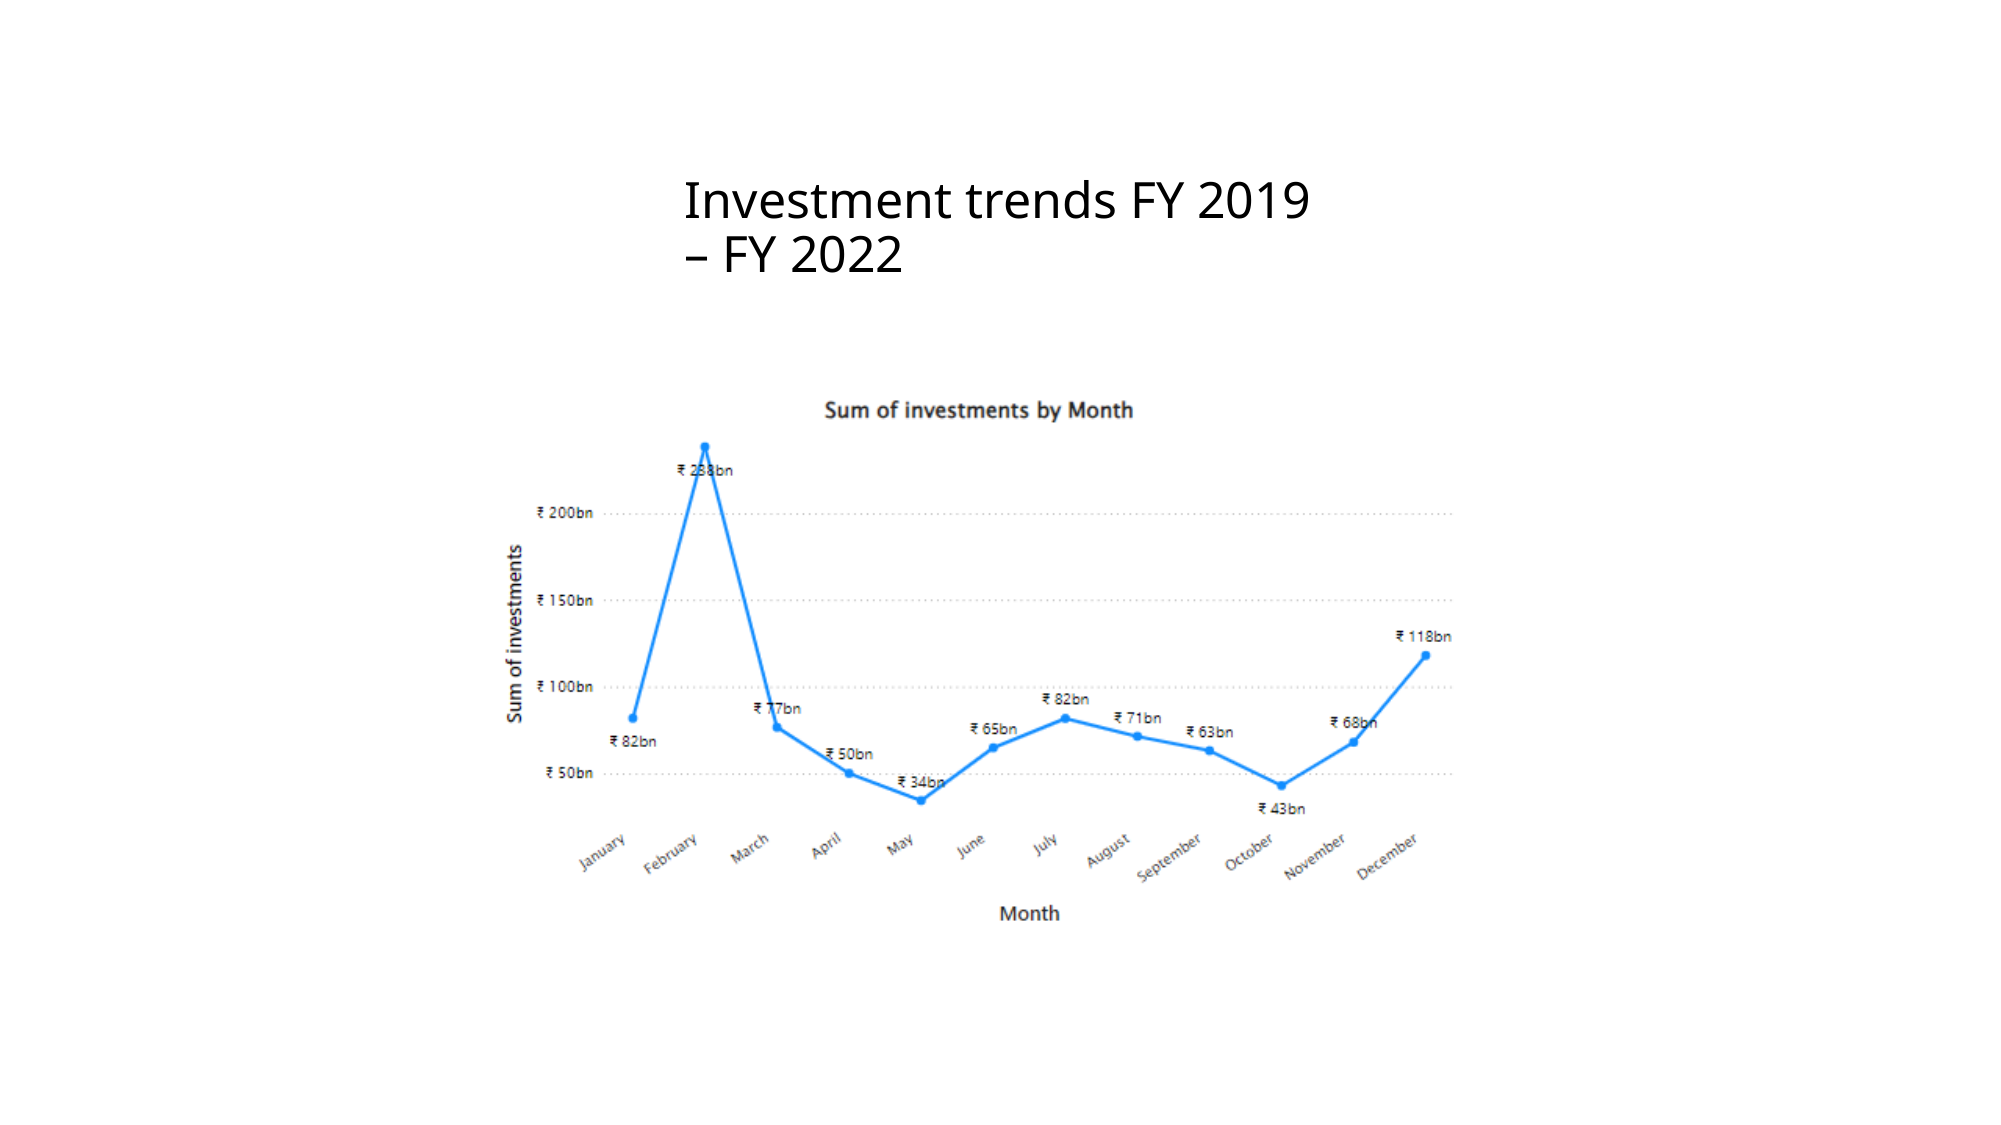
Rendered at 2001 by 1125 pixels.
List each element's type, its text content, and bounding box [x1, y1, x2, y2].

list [412, 360, 1588, 971]
title Investment trends FY 2019 – FY 2022 [670, 121, 1330, 339]
